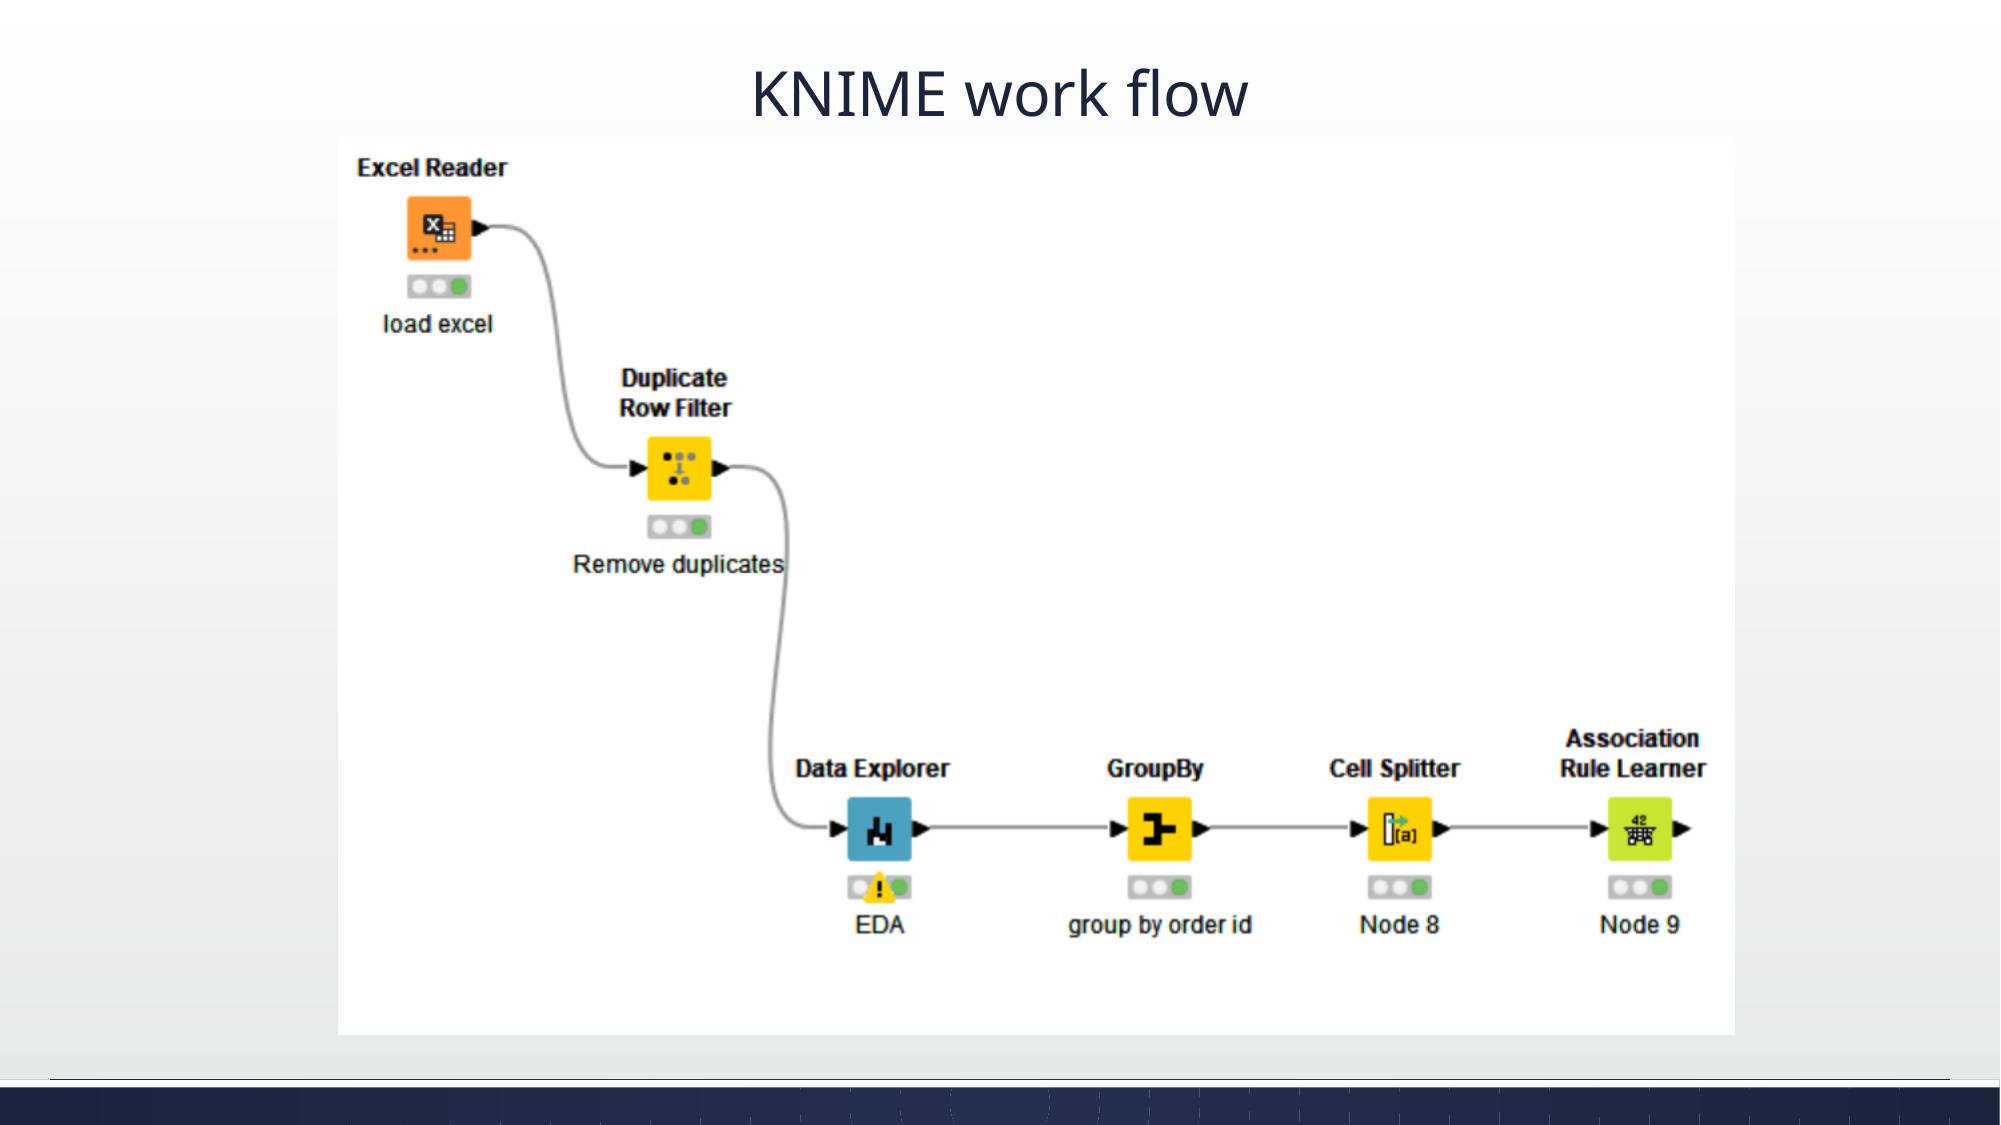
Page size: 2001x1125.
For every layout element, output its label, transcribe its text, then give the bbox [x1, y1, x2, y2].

title KNIME work flow [219, 54, 1780, 138]
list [338, 137, 1735, 1035]
